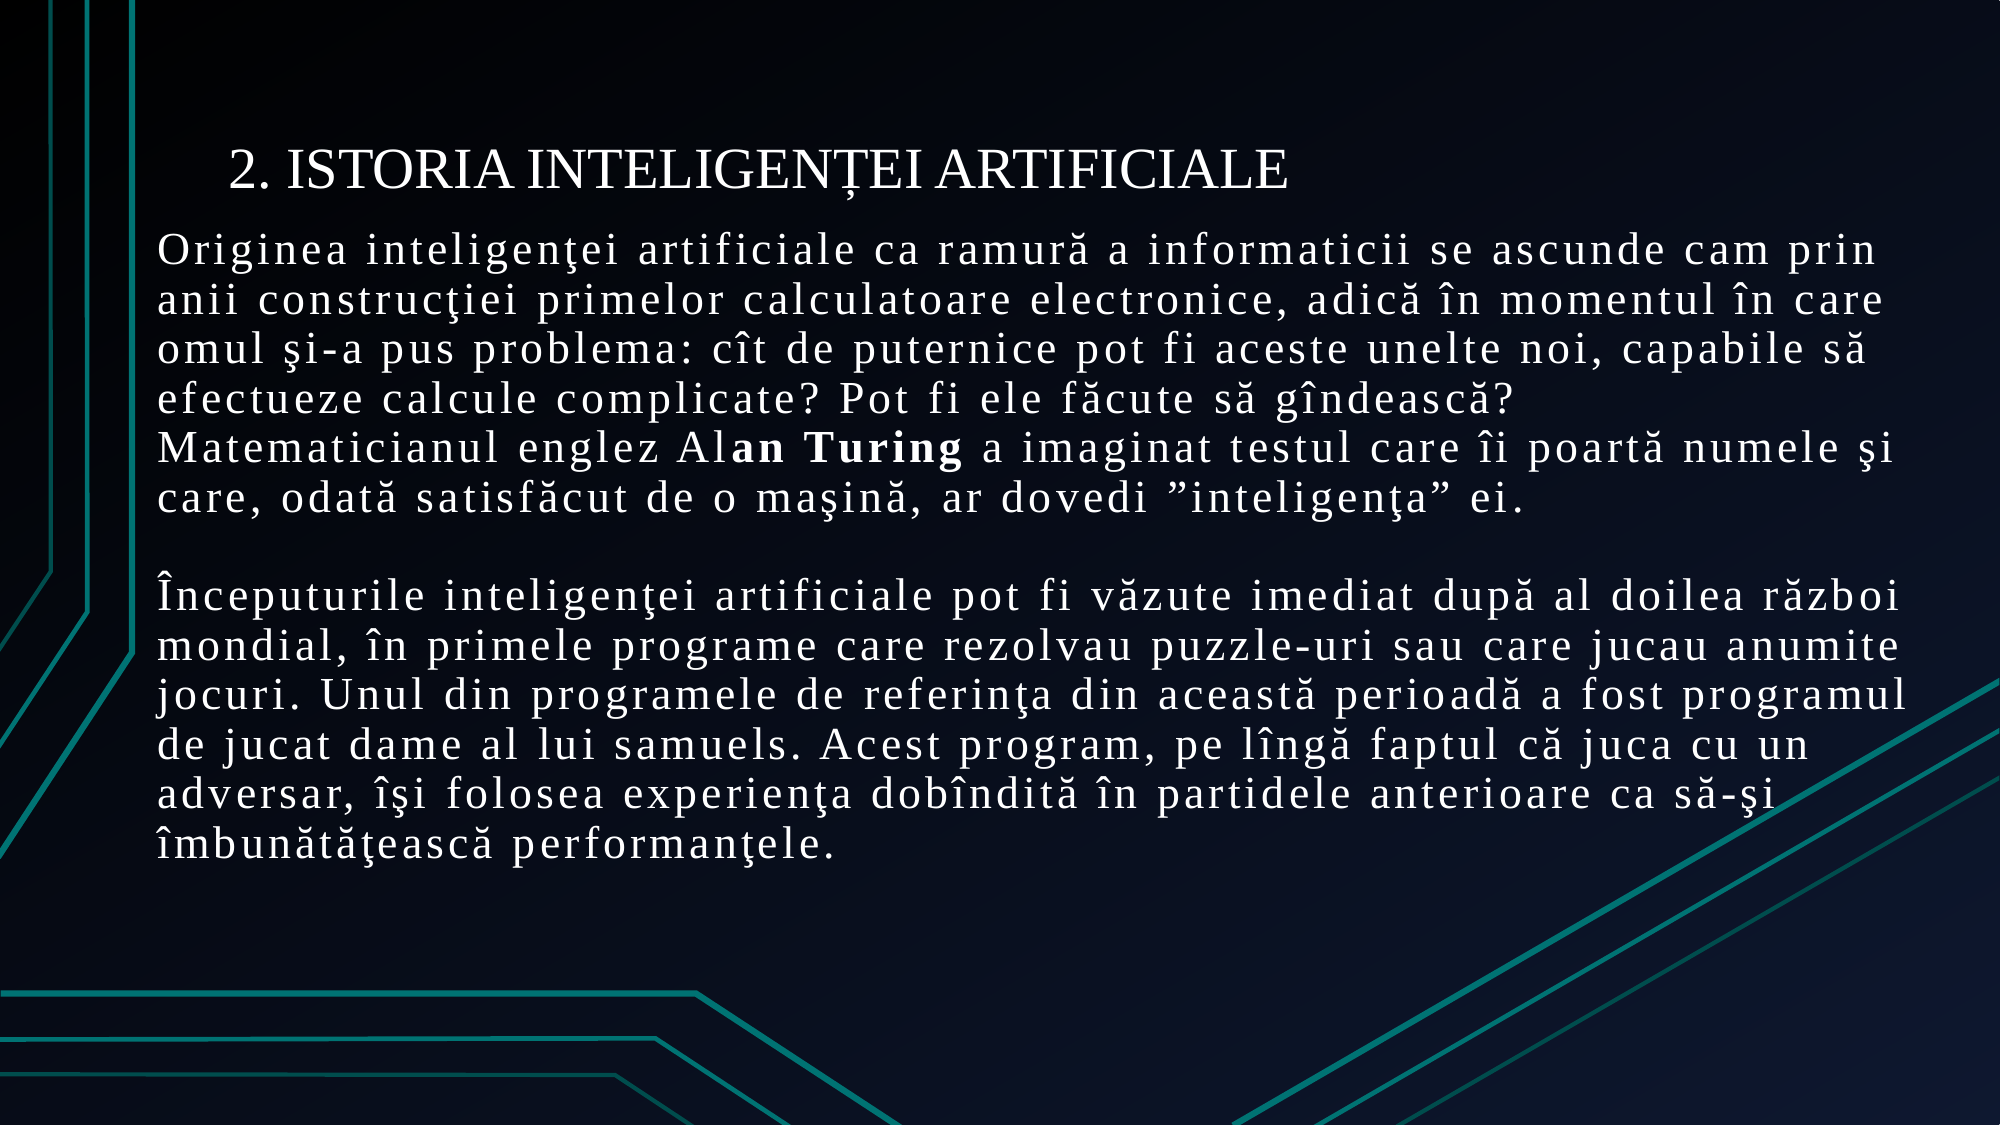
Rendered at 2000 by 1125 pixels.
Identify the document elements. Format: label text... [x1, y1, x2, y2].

subtitle Originea inteligenţei artificiale ca ramură a informaticii se ascunde cam prin anii construcţiei primelor calculatoare electronice, adică în momentul în care omul şi-a pus problema: cît de puternice pot fi aceste unelte noi, capabile să efectueze calcule complicate? Pot fi ele făcute să gîndească? Matematicianul englez Alan Turing a imaginat testul care îi poartă numele şi care, odată satisfăcut de o maşină, ar dovedi ”inteligenţa” ei. Începuturile inteligenţei artificiale pot fi văzute imediat după al doilea război mondial, în primele programe care rezolvau puzzle-uri sau care jucau anumite jocuri. Unul din programele de referinţa din această perioadă a fost programul de jucat dame al lui samuels. Acest program, pe lîngă faptul că juca cu un adversar, îşi folosea experienţa dobîndită în partidele anterioare ca să-şi îmbunătăţească performanţele. [137, 215, 2000, 936]
title 2. ISTORIA INTELIGENȚEI ARTIFICIALE [208, 137, 1414, 212]
